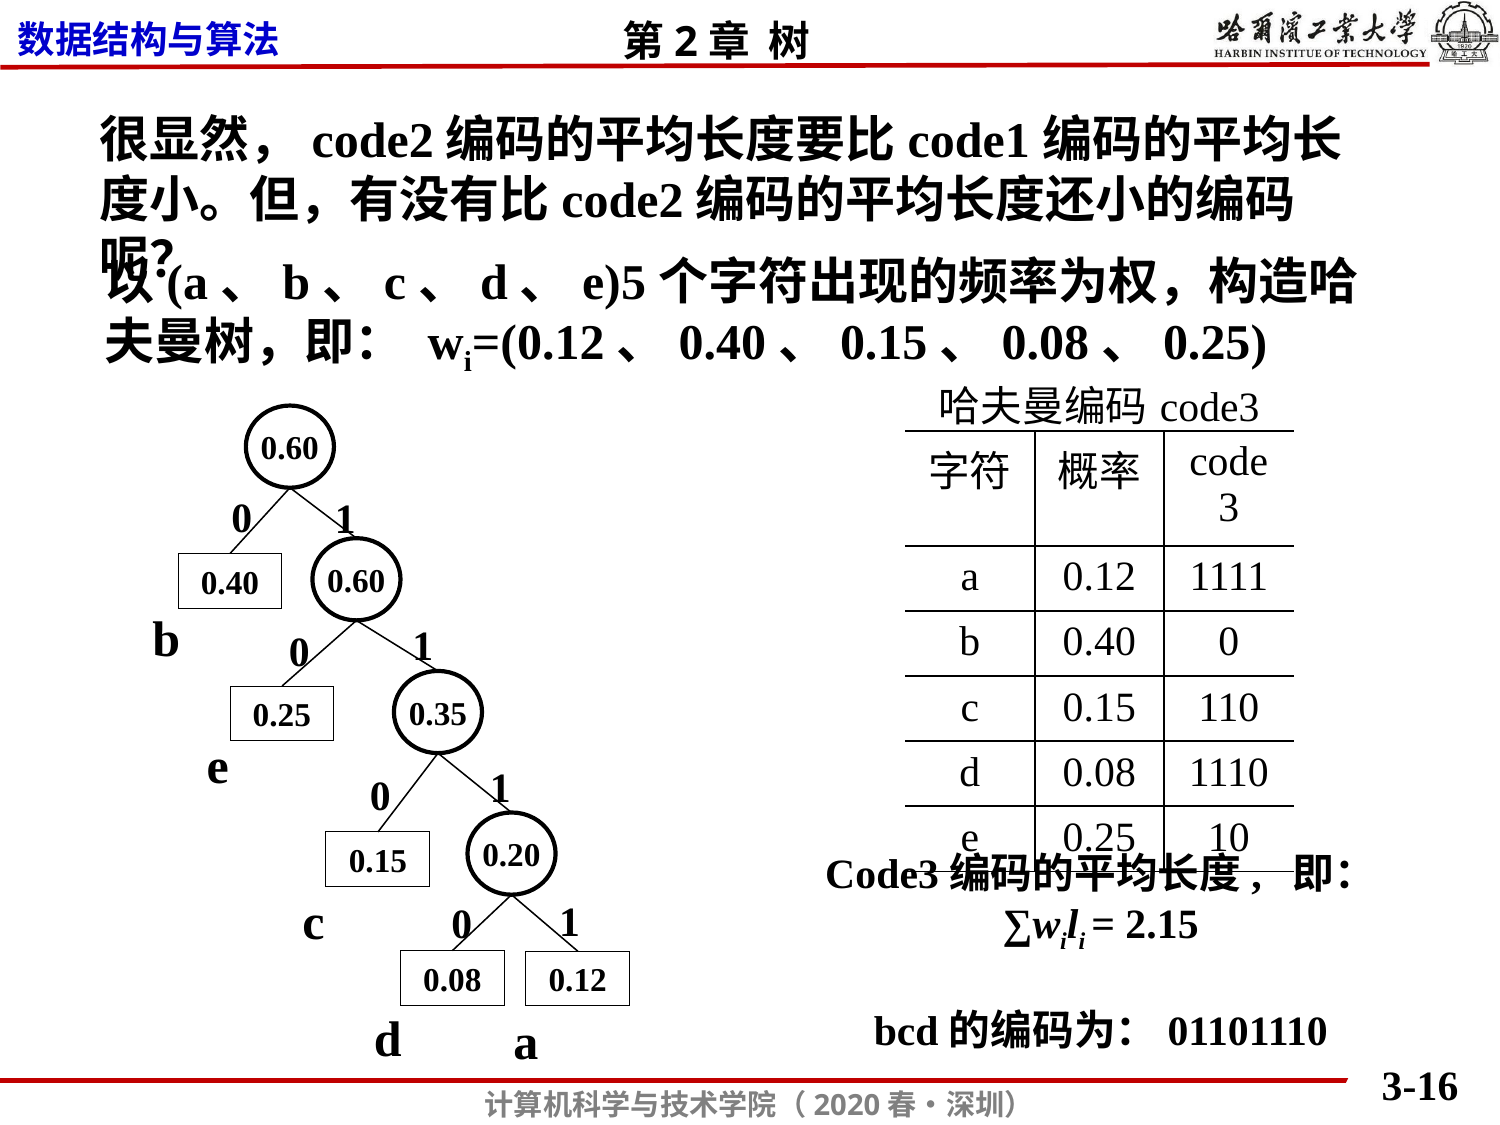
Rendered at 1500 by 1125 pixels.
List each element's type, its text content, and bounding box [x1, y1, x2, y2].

table_cell d [905, 742, 1034, 805]
table_cell 0 [1165, 612, 1294, 675]
table_cell 概率 [1036, 432, 1163, 545]
table_cell a [905, 547, 1034, 610]
table_cell 0.25 [1036, 807, 1163, 839]
table_cell 0.40 [1036, 612, 1163, 675]
table_cell c [905, 677, 1034, 740]
table_cell 0.08 [1036, 742, 1163, 805]
table_cell 1111 [1165, 547, 1294, 610]
table_cell 10 [1165, 807, 1294, 839]
picture [1212, 1, 1500, 68]
table_cell 0.12 [1036, 547, 1163, 610]
text_box Code3编码的平均长度, 即： ∑wili = 2.15 bcd的编码为：01101110 [810, 839, 1392, 1062]
table_cell 0.15 [1036, 677, 1163, 740]
table_cell 1110 [1165, 742, 1294, 805]
table_cell code3 [1165, 432, 1294, 545]
text_box 很显然，code2编码的平均长度要比code1编码的平均长度小。但，有没有比code2编码的平均长度还小的编码呢？ [84, 100, 1384, 295]
text_box 以(a、b、c、d、e)5个字符出现的频率为权，构造哈夫曼树，即： wi=(0.12、0.40、0.15、0.08、0.25) [89, 242, 1373, 385]
table_cell 字符 [905, 432, 1034, 545]
table_header 哈夫曼编码code3 [905, 366, 1294, 430]
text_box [137, 405, 631, 1079]
table_cell b [905, 612, 1034, 675]
table_cell 110 [1165, 677, 1294, 740]
table_cell e [905, 807, 1034, 839]
